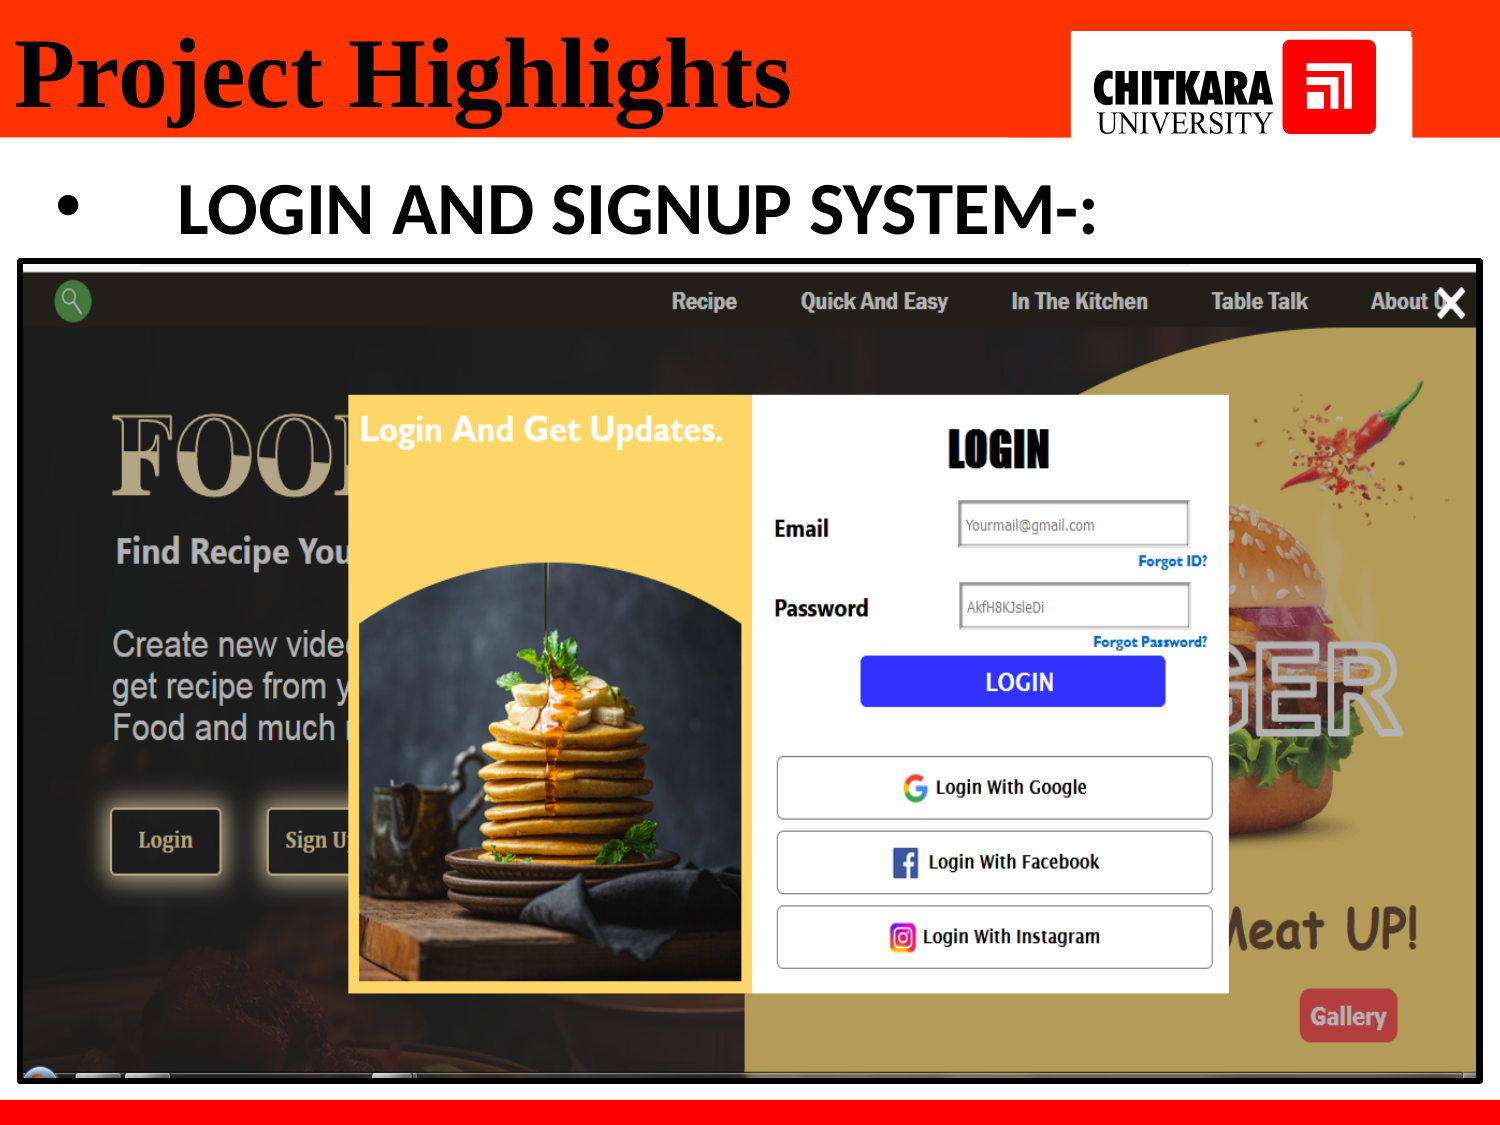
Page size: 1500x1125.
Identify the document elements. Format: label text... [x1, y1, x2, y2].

picture [23, 264, 1477, 1079]
text_box LOGIN AND SIGNUP SYSTEM-: [40, 152, 1116, 258]
picture [1074, 37, 1391, 138]
text_box Project Highlights [0, 0, 886, 135]
